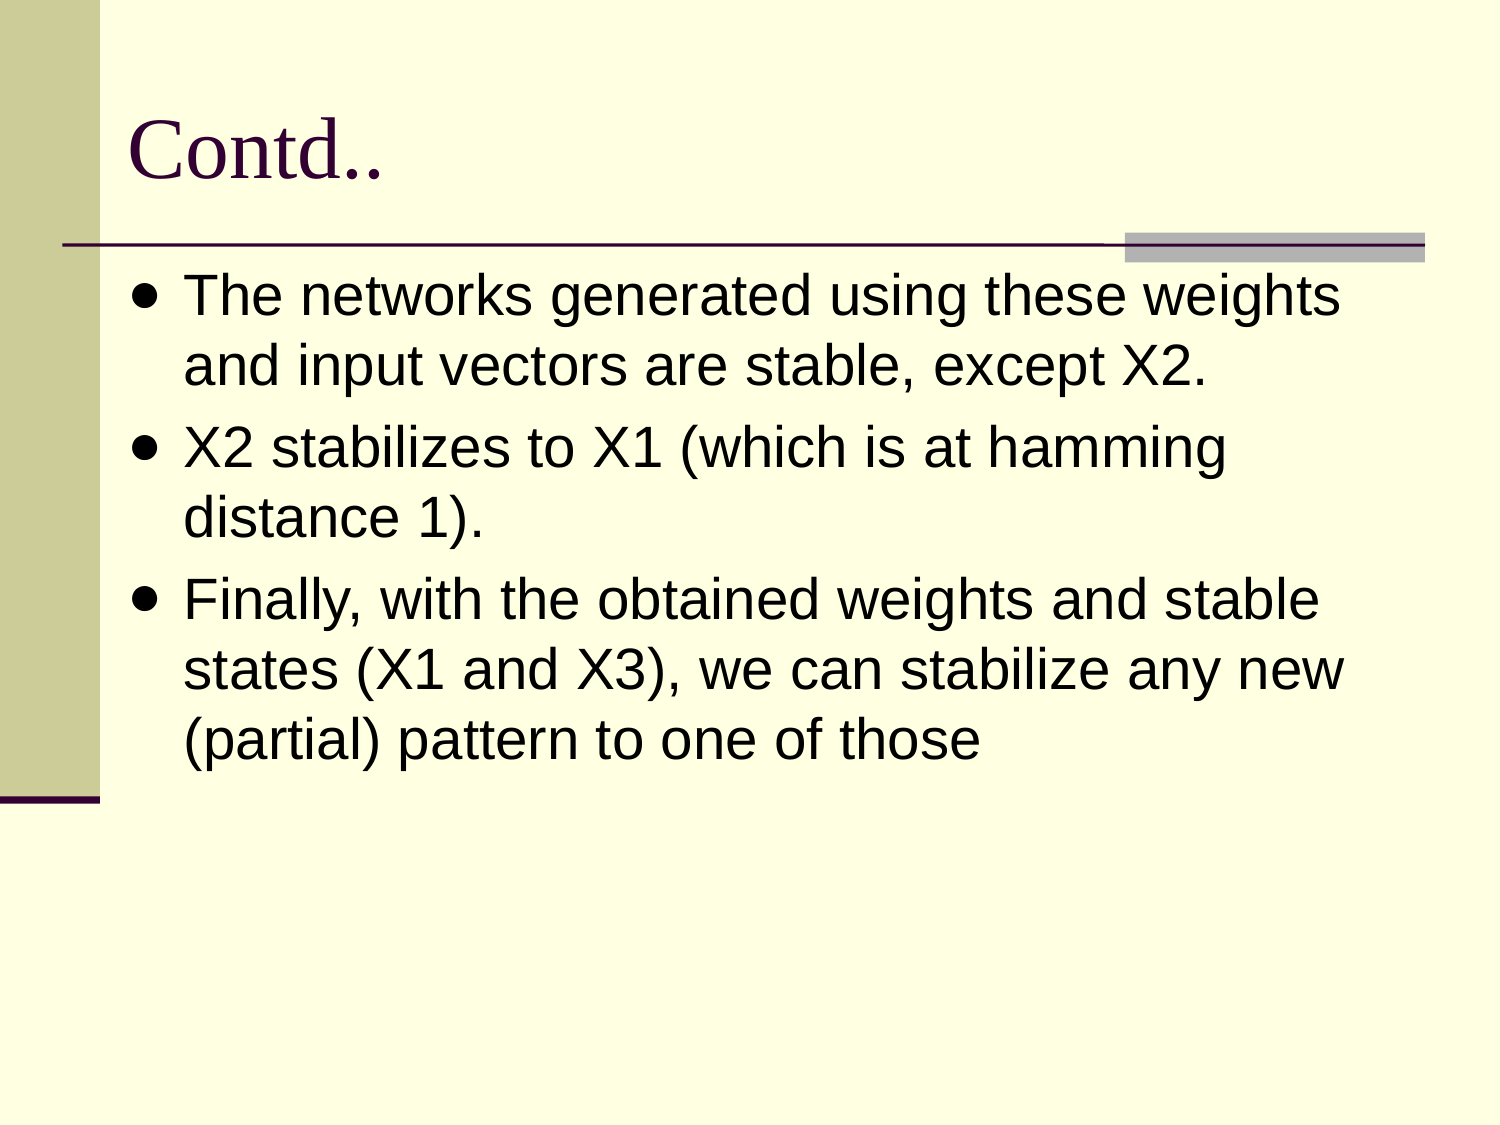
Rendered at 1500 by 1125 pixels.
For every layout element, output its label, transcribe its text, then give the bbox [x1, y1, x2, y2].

list The networks generated using these weights and input vectors are stable, except X2. X2 stabilizes to X1 (which is at hamming distance 1). Finally, with the obtained weights and stable states (X1 and X3), we can stabilize any new (partial) pattern to one of those [112, 249, 1388, 1001]
title Contd.. [112, 74, 1388, 213]
